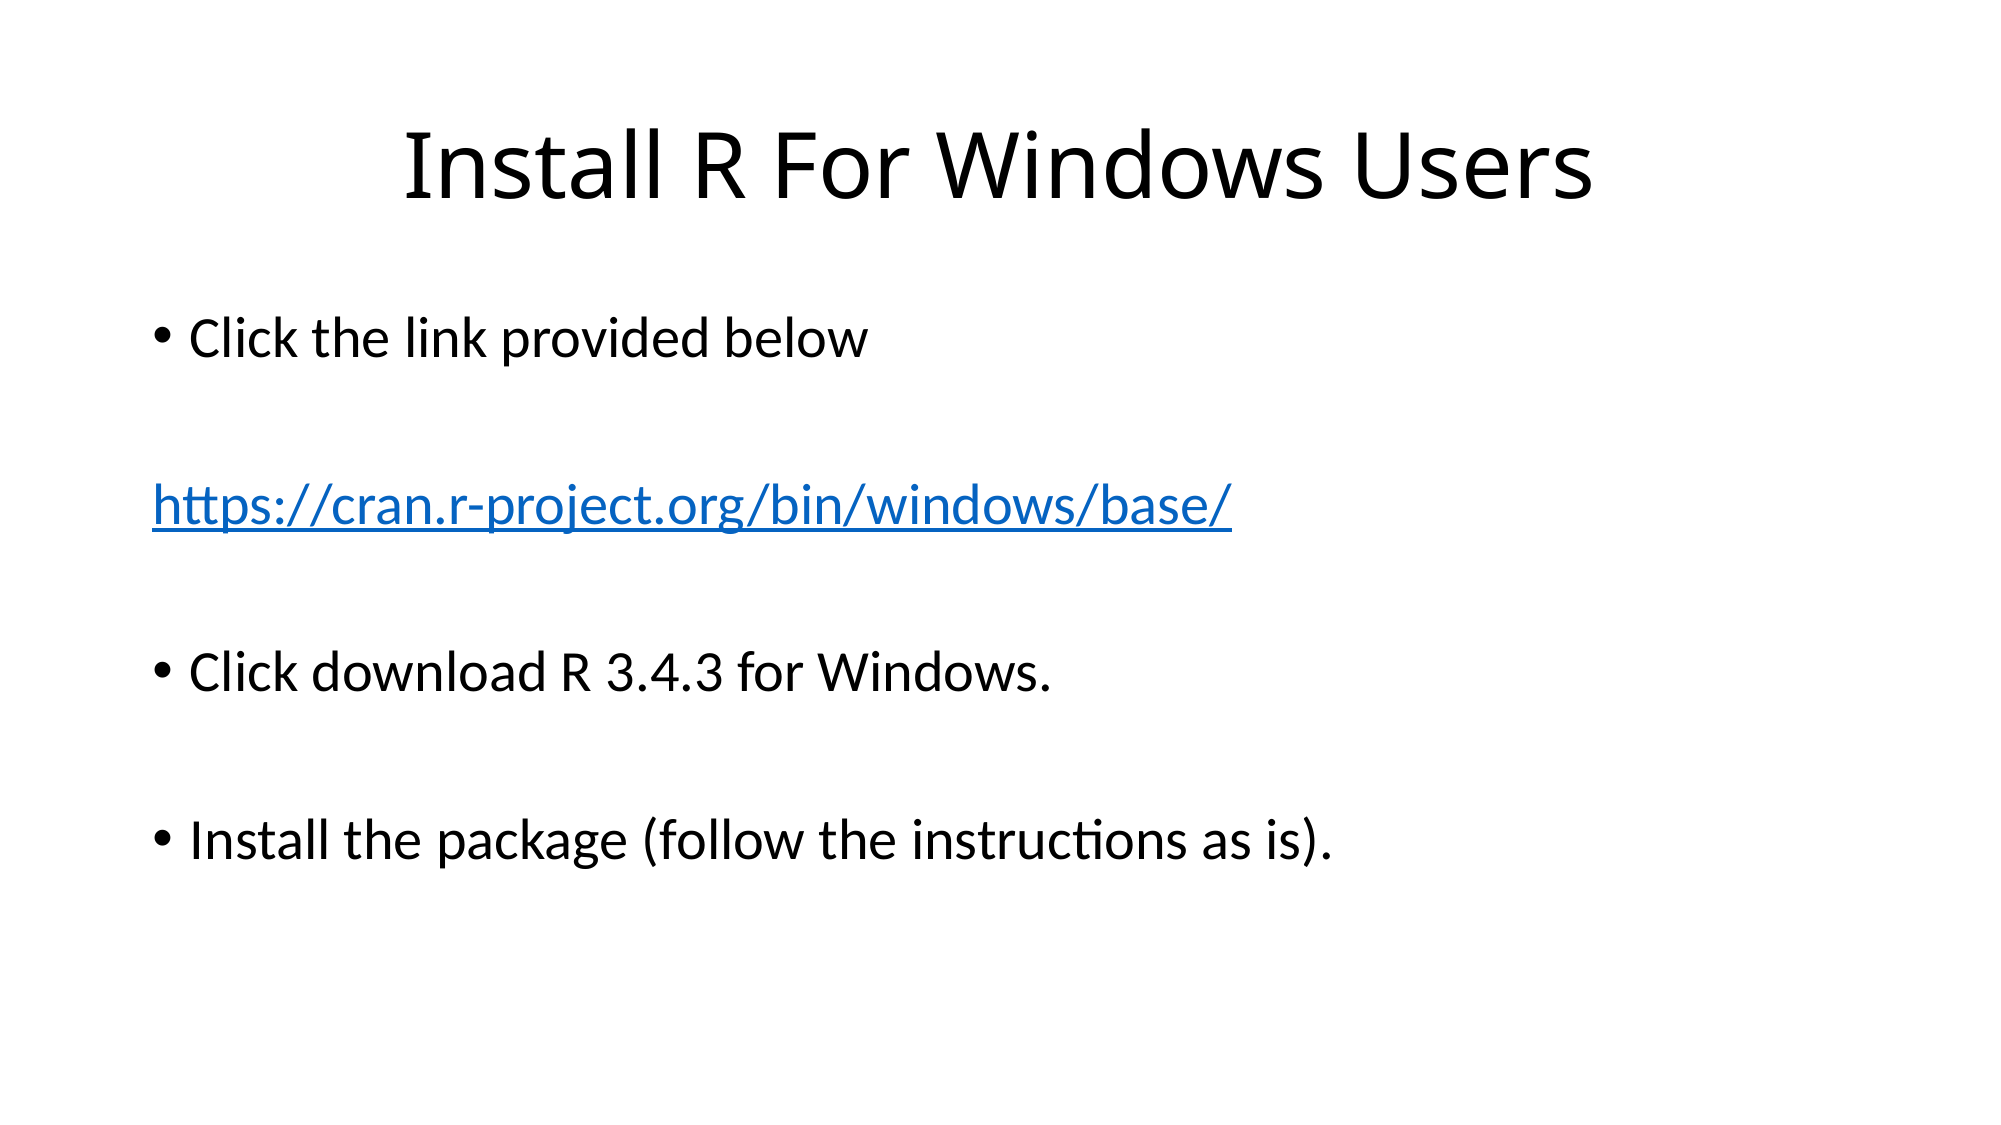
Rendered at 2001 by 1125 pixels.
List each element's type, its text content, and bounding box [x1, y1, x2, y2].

list Click the link provided below https://cran.r-project.org/bin/windows/base/ Click download R 3.4.3 for Windows. Install the package (follow the instructions as is). [137, 299, 1863, 1014]
title Install R For Windows Users [137, 59, 1863, 278]
